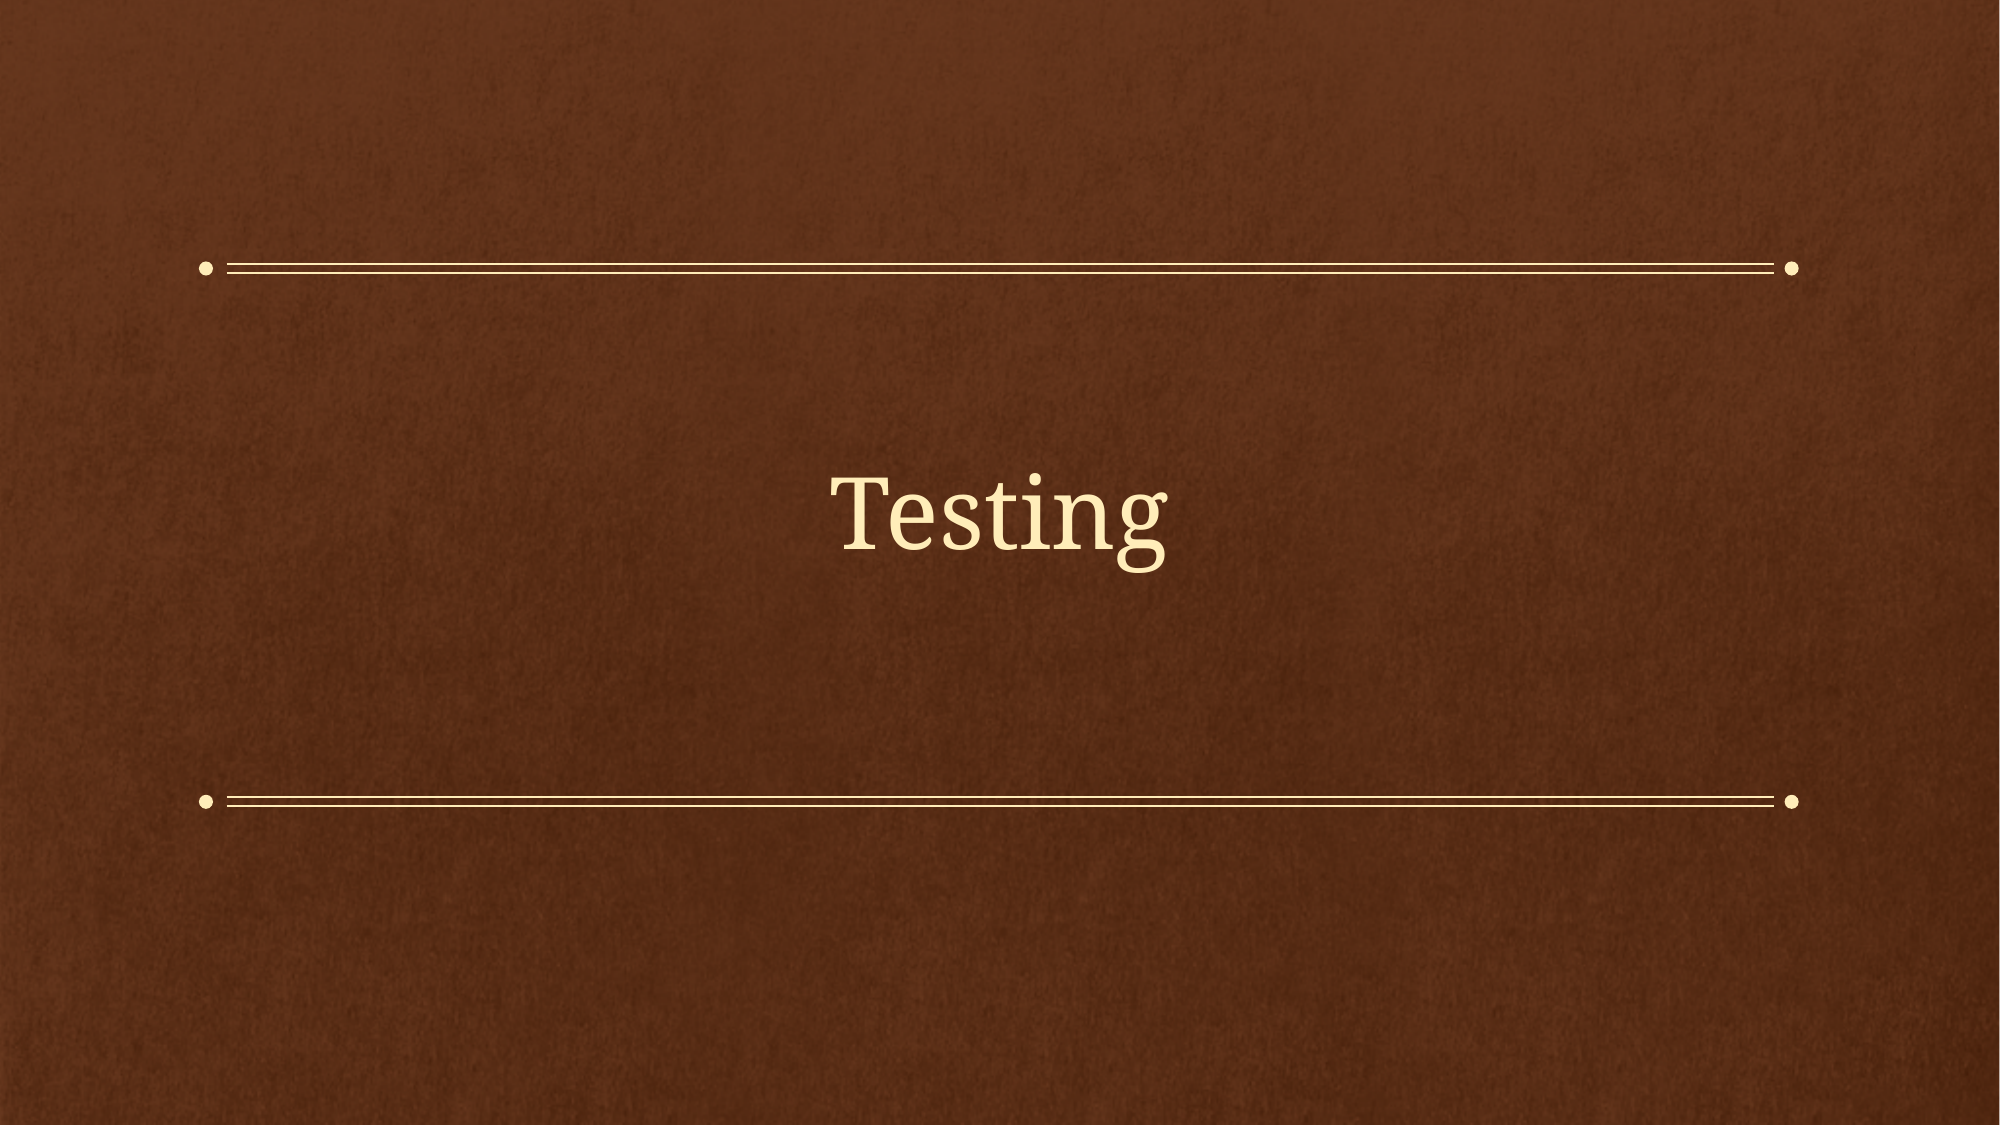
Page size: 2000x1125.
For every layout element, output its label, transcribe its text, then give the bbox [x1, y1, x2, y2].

title Testing [225, 312, 1774, 580]
